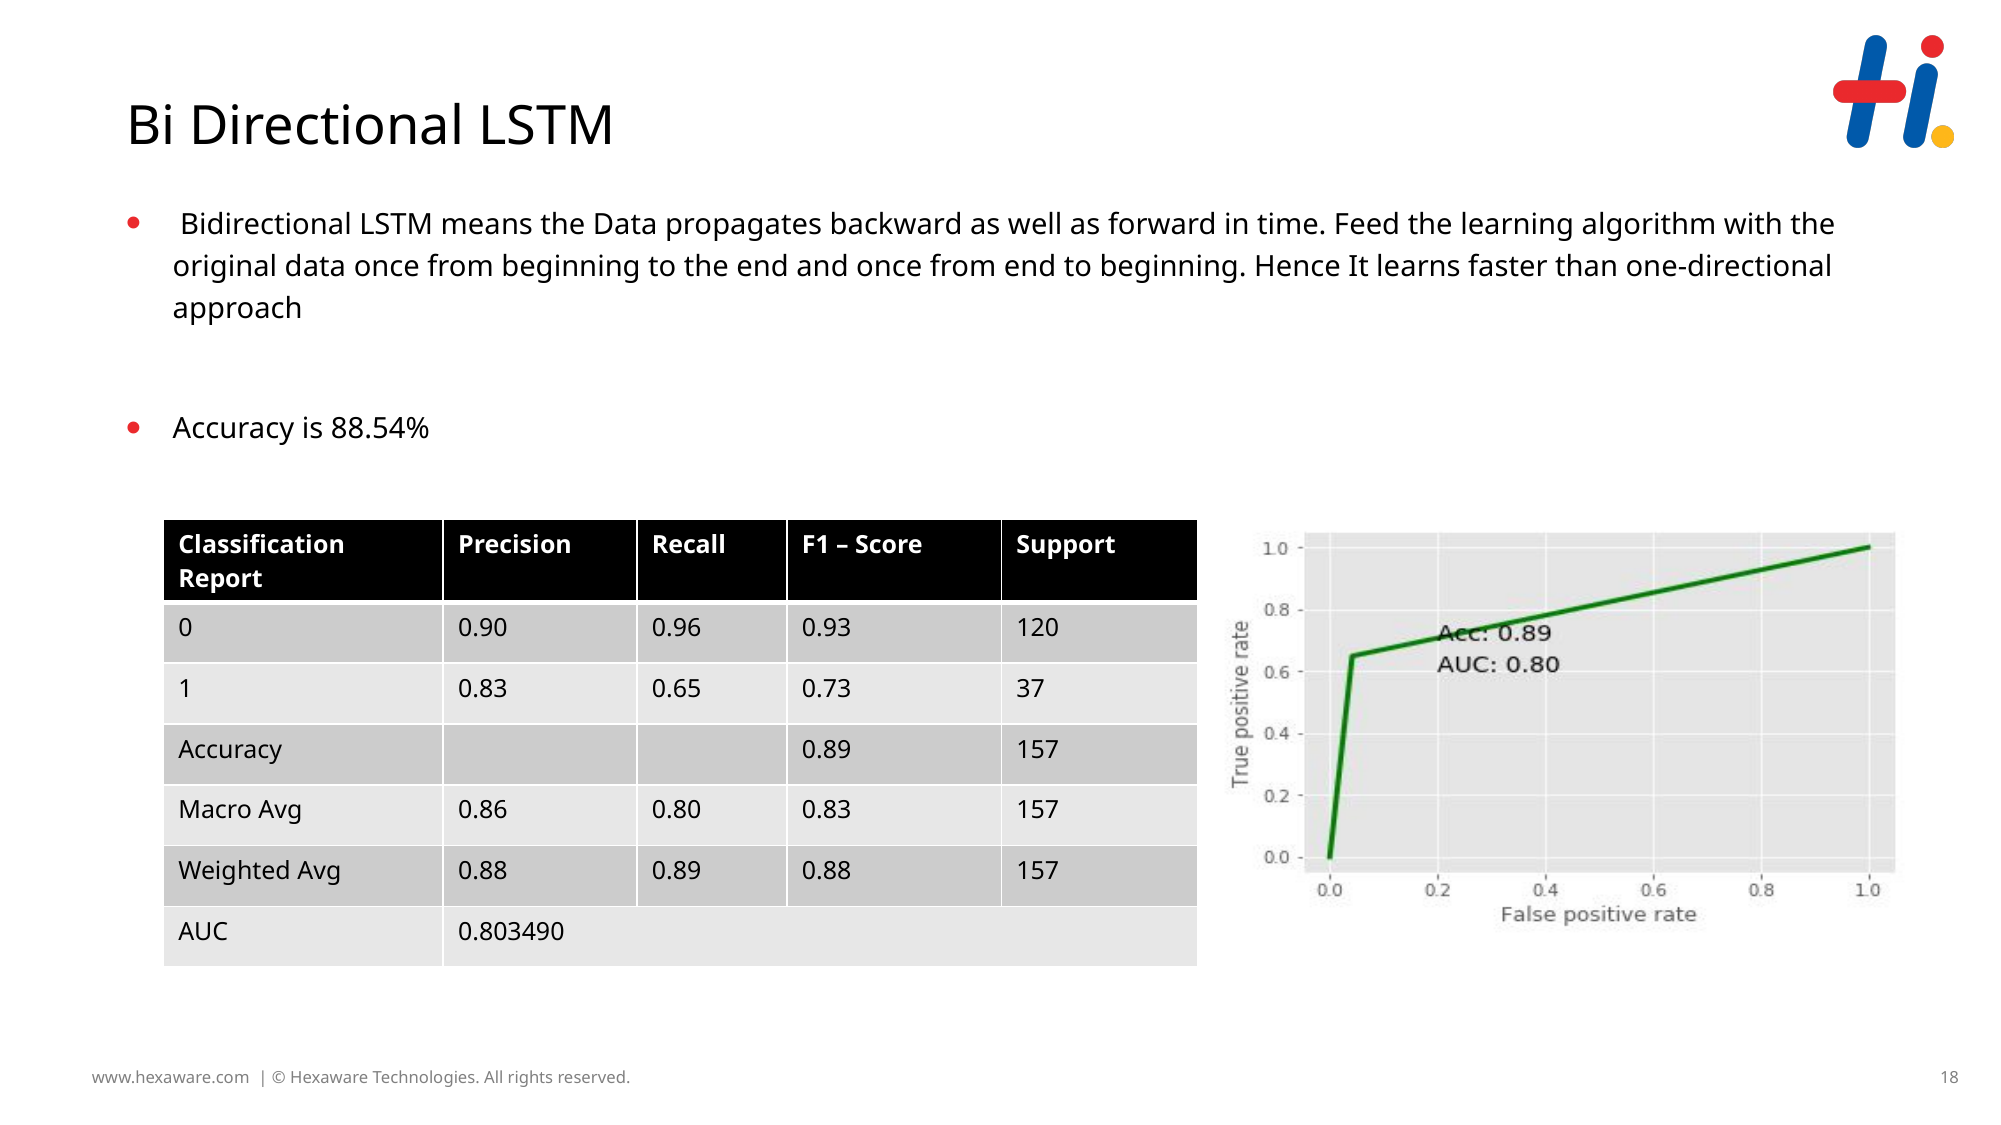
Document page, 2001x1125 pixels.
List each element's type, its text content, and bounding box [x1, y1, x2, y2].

table_cell Accuracy [164, 725, 442, 784]
table_cell 157 [1002, 725, 1197, 784]
table_cell 0.90 [444, 605, 636, 662]
table_cell 0.803490 [444, 907, 1197, 966]
table_cell 0.96 [638, 605, 786, 662]
table_cell 0.83 [788, 786, 1001, 845]
table_cell Macro Avg [164, 786, 442, 845]
table_cell 0.89 [788, 725, 1001, 784]
table_header Support [1002, 520, 1197, 600]
table_header Precision [444, 520, 636, 600]
table_cell 0.89 [638, 846, 786, 906]
table_cell 0.86 [444, 786, 636, 845]
table_header F1 – Score [788, 520, 1001, 600]
table_cell 0.83 [444, 664, 636, 723]
table_cell [444, 725, 636, 784]
table_cell Weighted Avg [164, 846, 442, 906]
table_cell 0.73 [788, 664, 1001, 723]
table_cell 1 [164, 664, 442, 723]
text_box Bidirectional LSTM means the Data propagates backward as well as forward in time. Feed the learning algorithm with the original data once from beginning to the end and once from end to beginning. Hence It learns faster than one-directional approach Accuracy is 88.54% [111, 190, 1923, 490]
table_cell 0.88 [788, 846, 1001, 906]
table_cell 0.80 [638, 786, 786, 845]
table_cell 37 [1002, 664, 1197, 723]
table_cell [638, 725, 786, 784]
table_cell 120 [1002, 605, 1197, 662]
picture [1197, 519, 2000, 946]
table_cell 157 [1002, 846, 1197, 906]
table_cell 0.88 [444, 846, 636, 906]
table_cell AUC [164, 907, 442, 966]
table_cell 0.65 [638, 664, 786, 723]
table_header Recall [638, 520, 786, 600]
table_cell 157 [1002, 786, 1197, 845]
table_cell 0 [164, 605, 442, 662]
title Bi Directional LSTM [111, 90, 1522, 165]
picture [1833, 35, 1954, 148]
table_header Classification Report [164, 520, 442, 600]
table_cell 0.93 [788, 605, 1001, 662]
